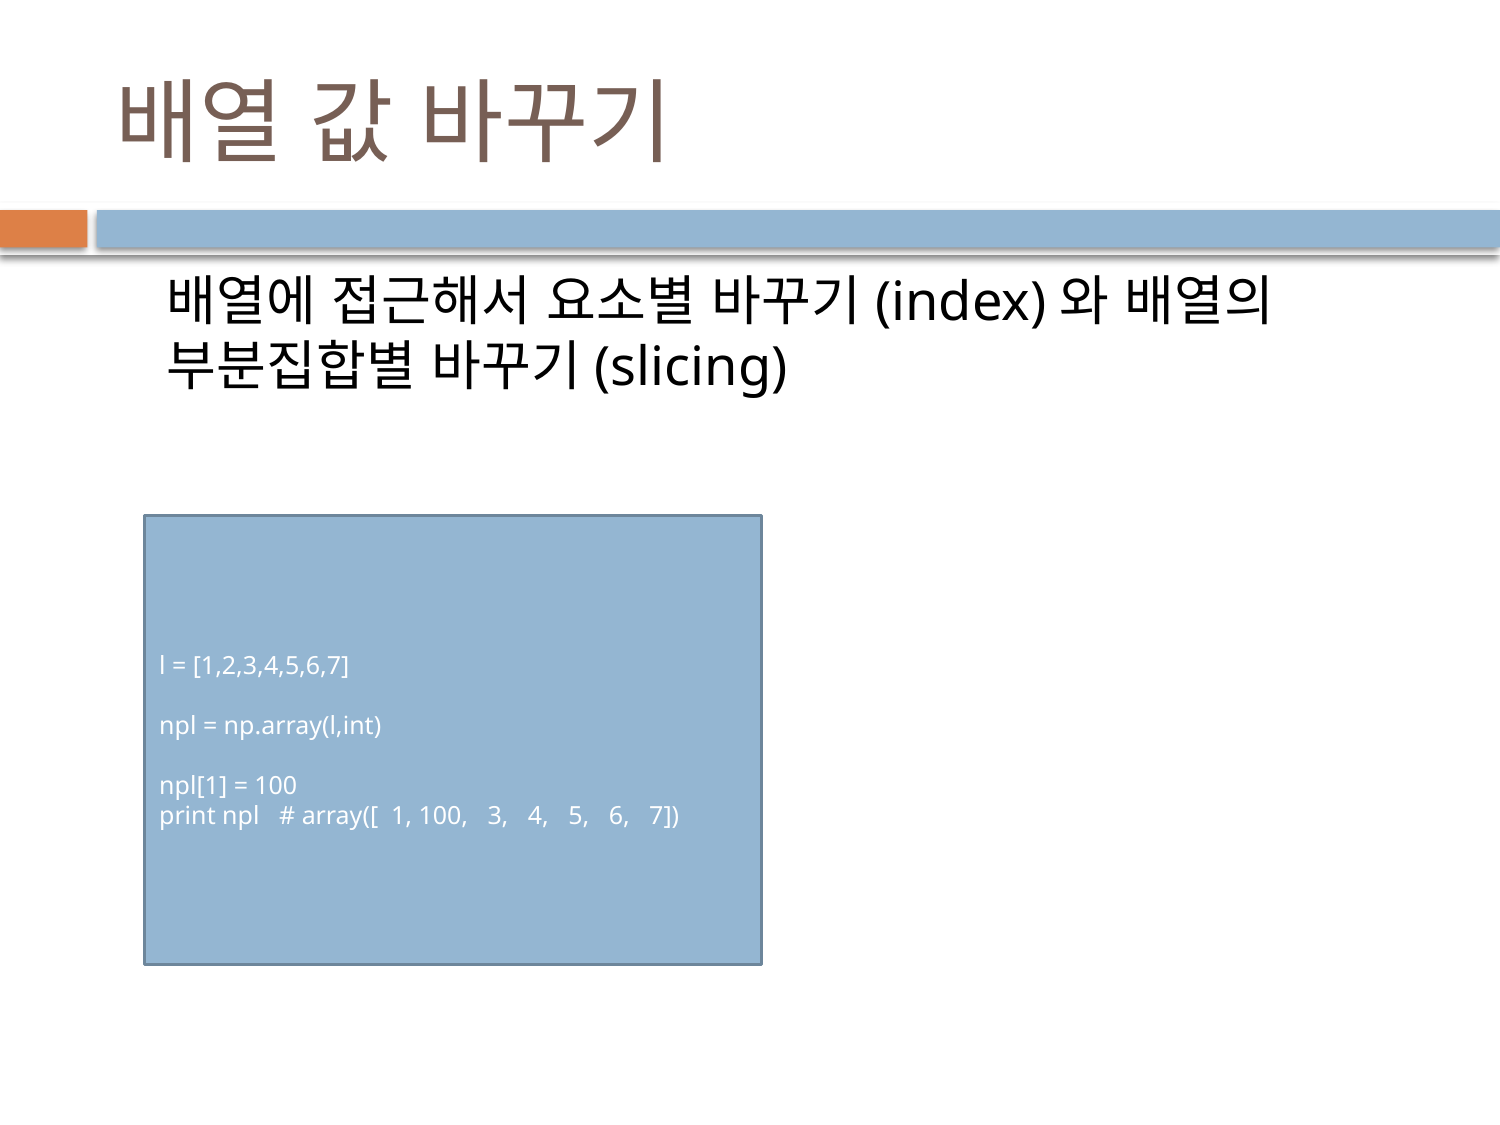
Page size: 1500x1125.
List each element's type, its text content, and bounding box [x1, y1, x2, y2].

text_box l = [1,2,3,4,5,6,7] npl = np.array(l,int) npl[1] = 100 print npl # array([ 1, 100, 3, 4, 5, 6, 7]) [143, 514, 763, 966]
title 배열 값 바꾸기 [100, 37, 1438, 200]
list 배열에 접근해서 요소별 바꾸기(index)와 배열의 부분집합별 바꾸기(slicing) [76, 259, 1427, 480]
